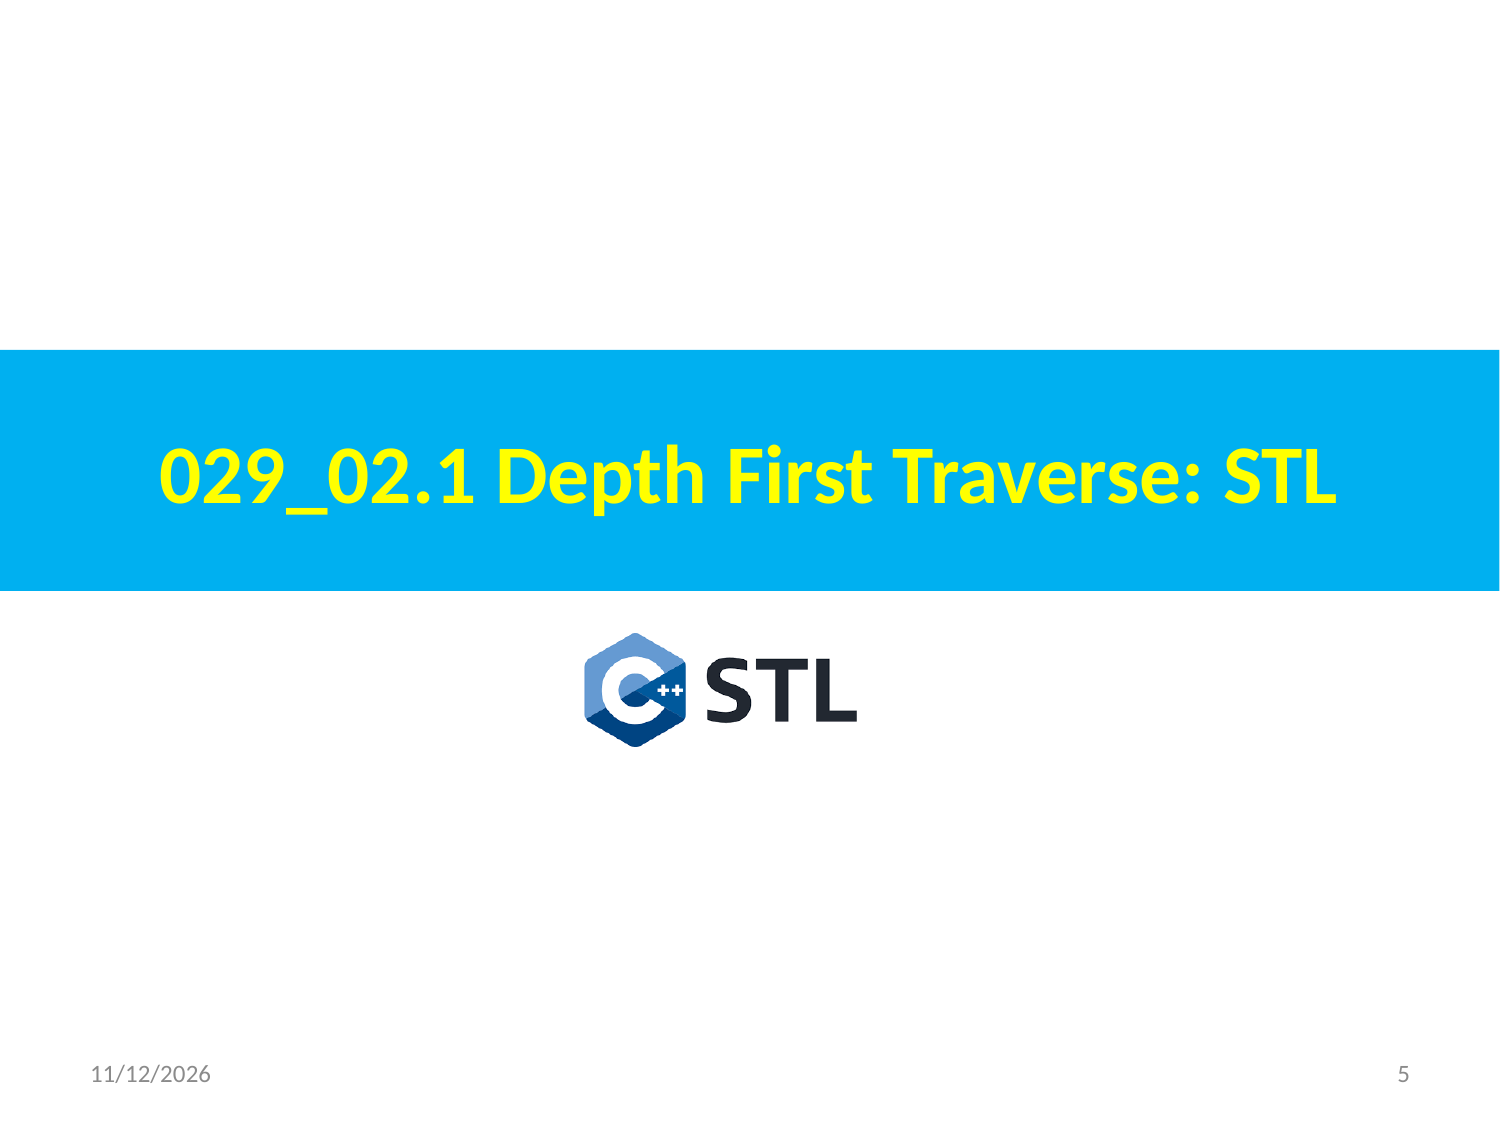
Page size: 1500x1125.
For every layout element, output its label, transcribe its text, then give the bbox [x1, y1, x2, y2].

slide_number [75, 1042, 425, 1103]
slide_number 5 [1074, 1042, 1425, 1103]
picture [584, 633, 857, 747]
title 029_02.1 Depth First Traverse: STL [0, 349, 1500, 591]
